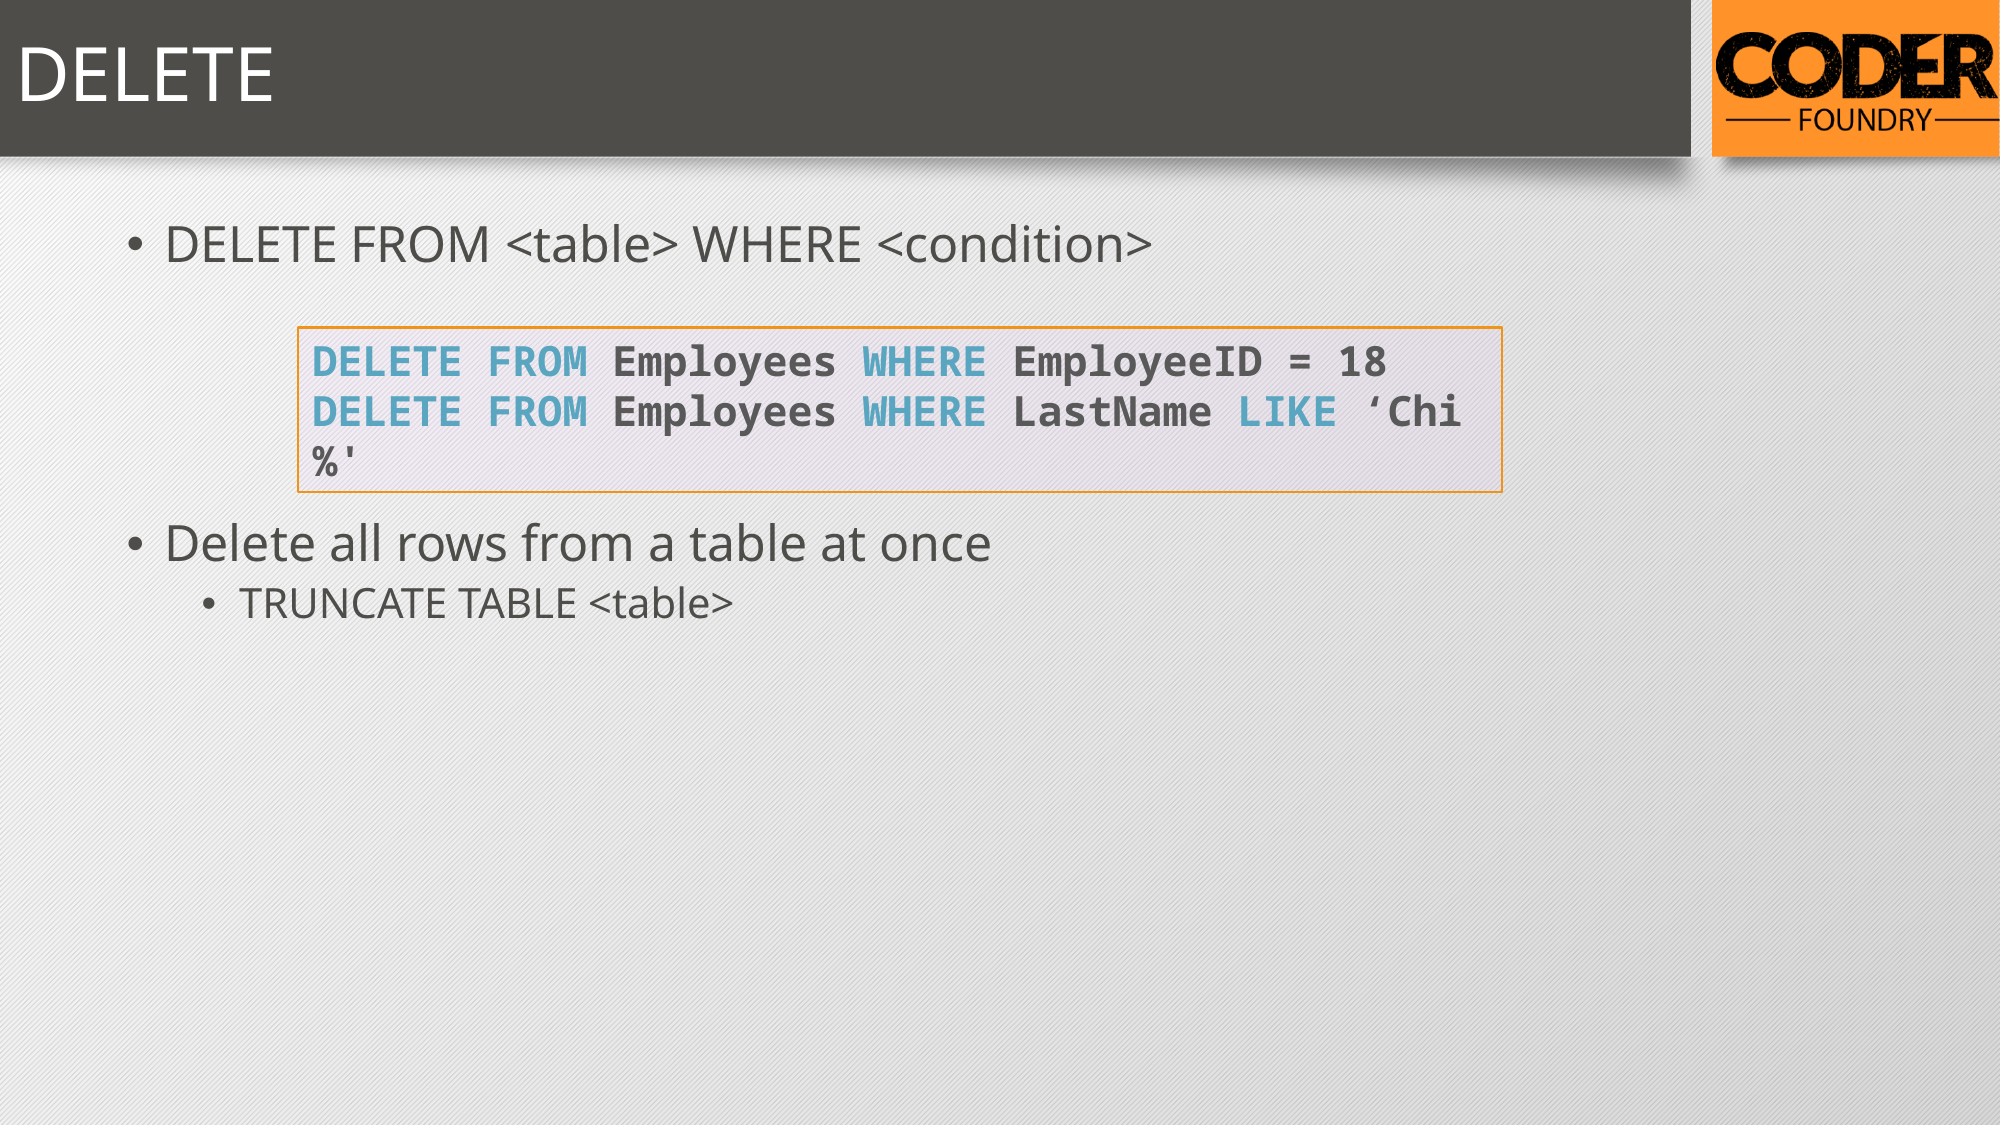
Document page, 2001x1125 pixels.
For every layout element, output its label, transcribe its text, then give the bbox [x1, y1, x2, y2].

title DELETE [0, 0, 1689, 157]
picture [0, 0, 2000, 211]
text_box DELETE FROM Employees WHERE EmployeeID = 18 DELETE FROM Employees WHERE LastName LIKE ‘Chi%' [297, 327, 1503, 493]
list DELETE FROM <table> WHERE <condition> Delete all rows from a table at once TRUNCATE TABLE <table> [111, 211, 1689, 1035]
